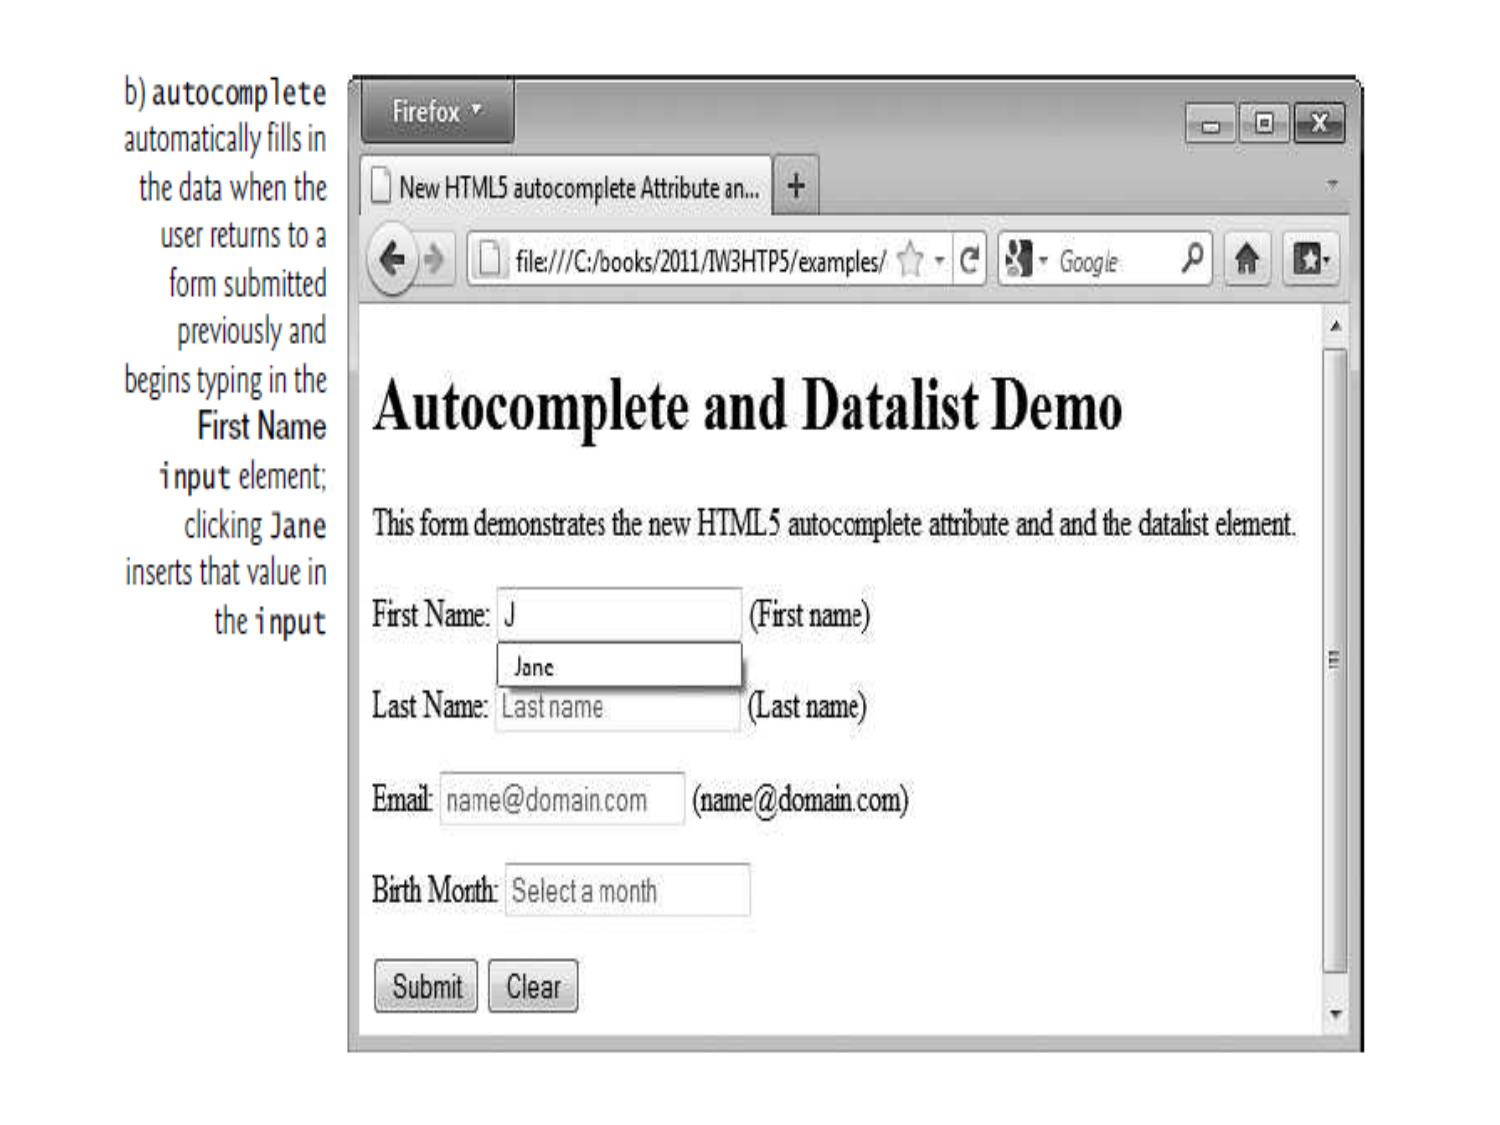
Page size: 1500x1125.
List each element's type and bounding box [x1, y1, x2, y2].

picture [58, 46, 1466, 1091]
